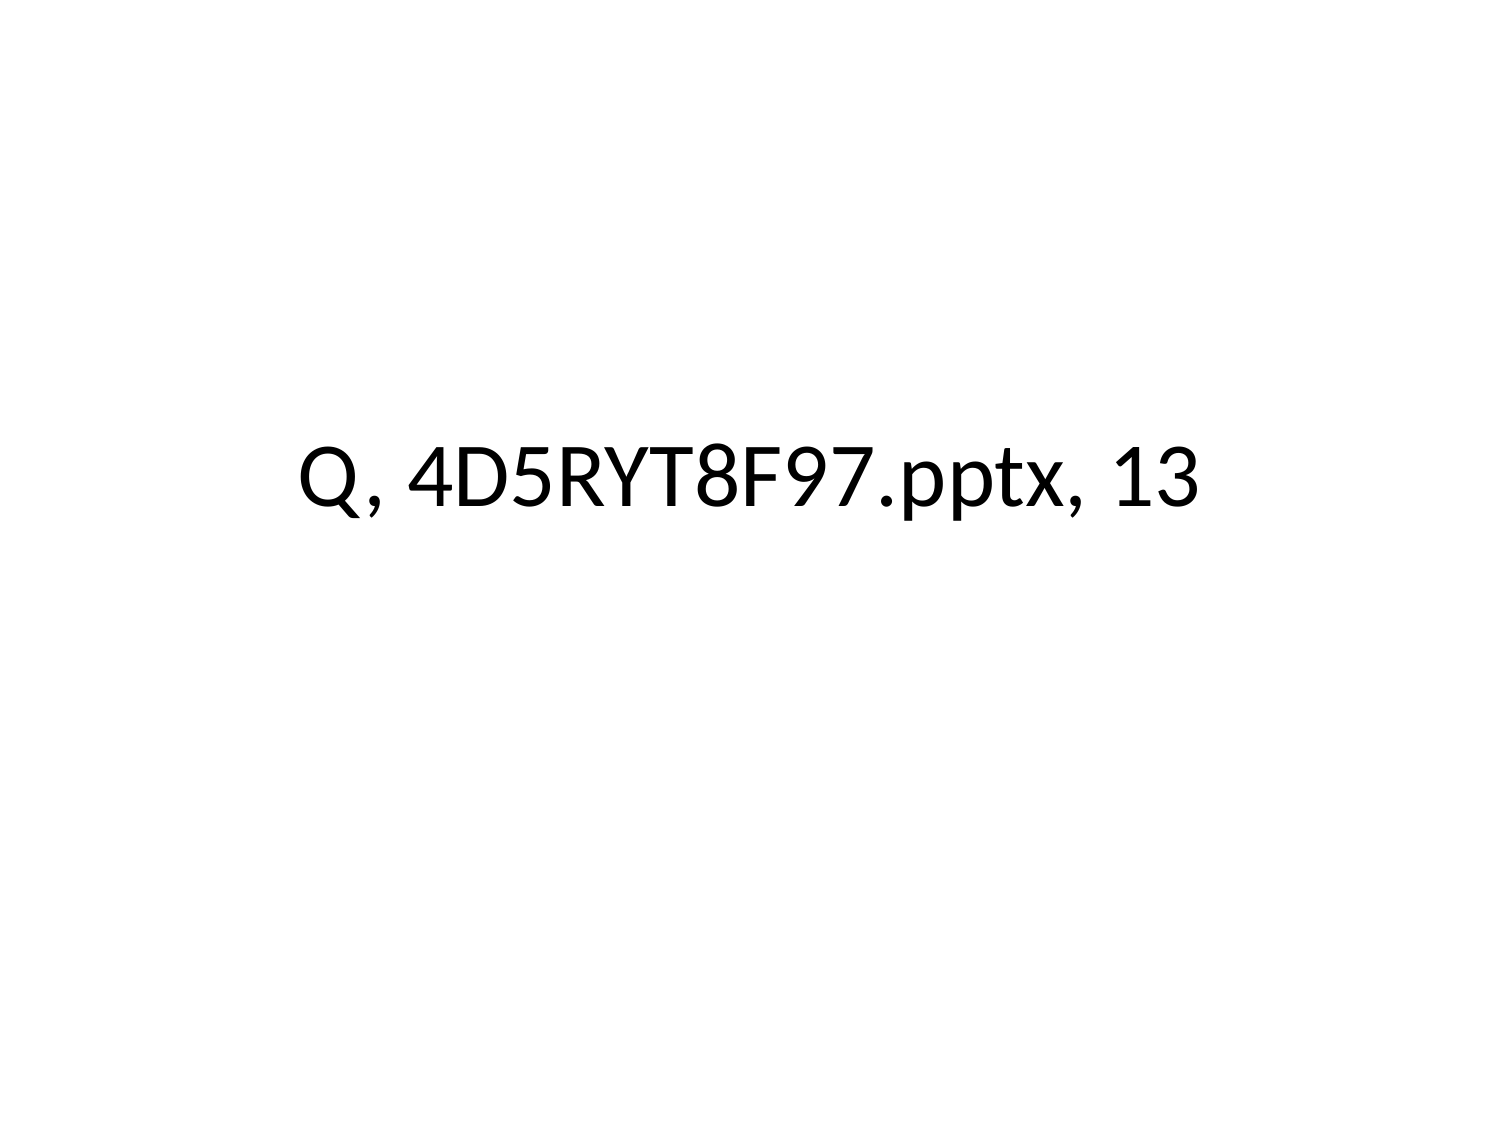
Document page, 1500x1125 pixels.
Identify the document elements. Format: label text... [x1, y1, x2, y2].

title Q, 4D5RYT8F97.pptx, 13 [112, 349, 1388, 591]
